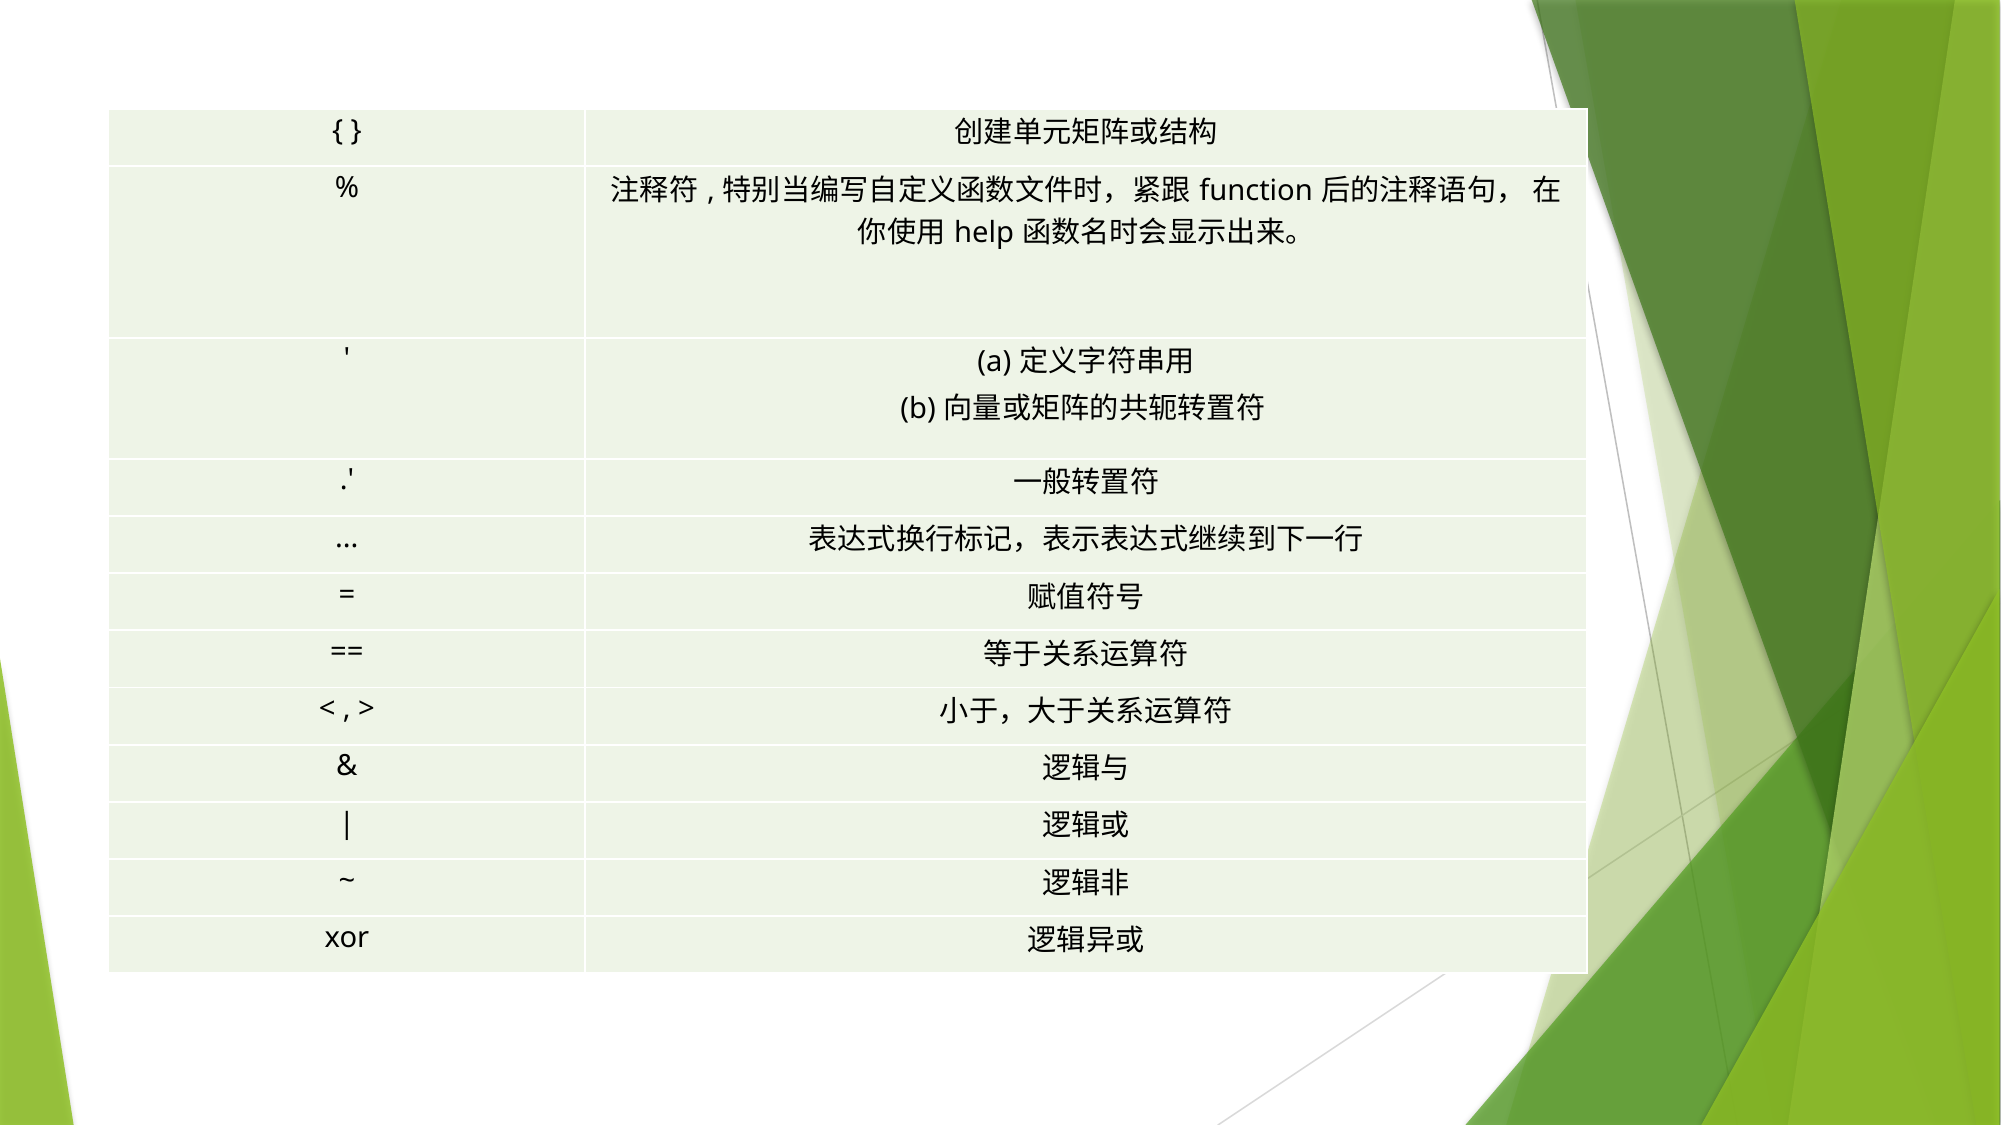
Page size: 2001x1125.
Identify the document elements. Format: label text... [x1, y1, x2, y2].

table_cell 逻辑与 [586, 746, 1586, 801]
table_cell 注释符,特别当编写自定义函数文件时，紧跟function后的注释语句， 在你使用help函数名时会显示出来。 [586, 167, 1586, 337]
table_cell 表达式换行标记，表示表达式继续到下一行 [586, 517, 1586, 572]
table_cell 等于关系运算符 [586, 631, 1586, 687]
table_cell (a)定义字符串用 (b)向量或矩阵的共轭转置符 [586, 339, 1586, 458]
table_cell ~ [109, 860, 584, 915]
table_cell 赋值符号 [586, 574, 1586, 629]
table_cell .' [109, 460, 584, 515]
table_cell 小于，大于关系运算符 [586, 688, 1586, 744]
table_cell ... [109, 517, 584, 572]
table_cell | [109, 803, 584, 858]
table_cell & [109, 746, 584, 801]
table_header 创建单元矩阵或结构 [586, 110, 1586, 165]
table_cell ' [109, 339, 584, 458]
table_cell 一般转置符 [586, 460, 1586, 515]
table_cell xor [109, 917, 584, 972]
table_header { } [109, 110, 584, 165]
table_cell % [109, 167, 584, 337]
table_cell = [109, 574, 584, 629]
table_cell 逻辑异或 [586, 917, 1586, 972]
table_cell < , > [109, 688, 584, 744]
table_cell == [109, 631, 584, 687]
table_cell 逻辑非 [586, 860, 1586, 915]
table_cell 逻辑或 [586, 803, 1586, 858]
